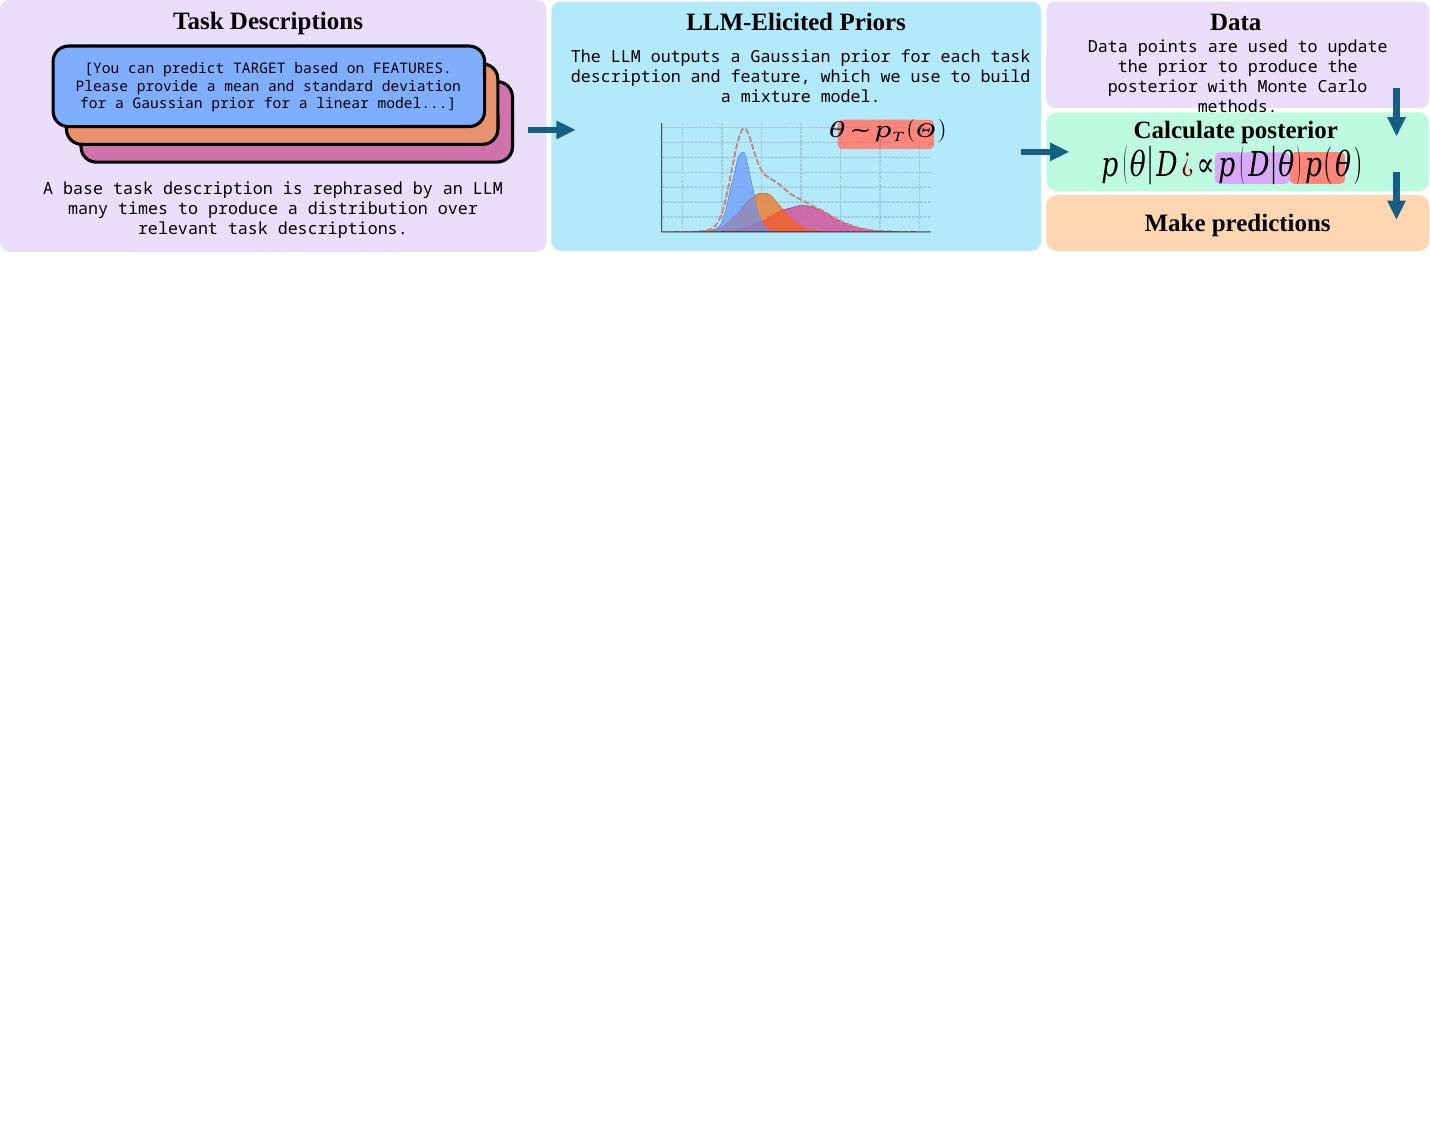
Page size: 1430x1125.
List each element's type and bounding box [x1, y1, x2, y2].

text_box [0, 0, 1430, 253]
